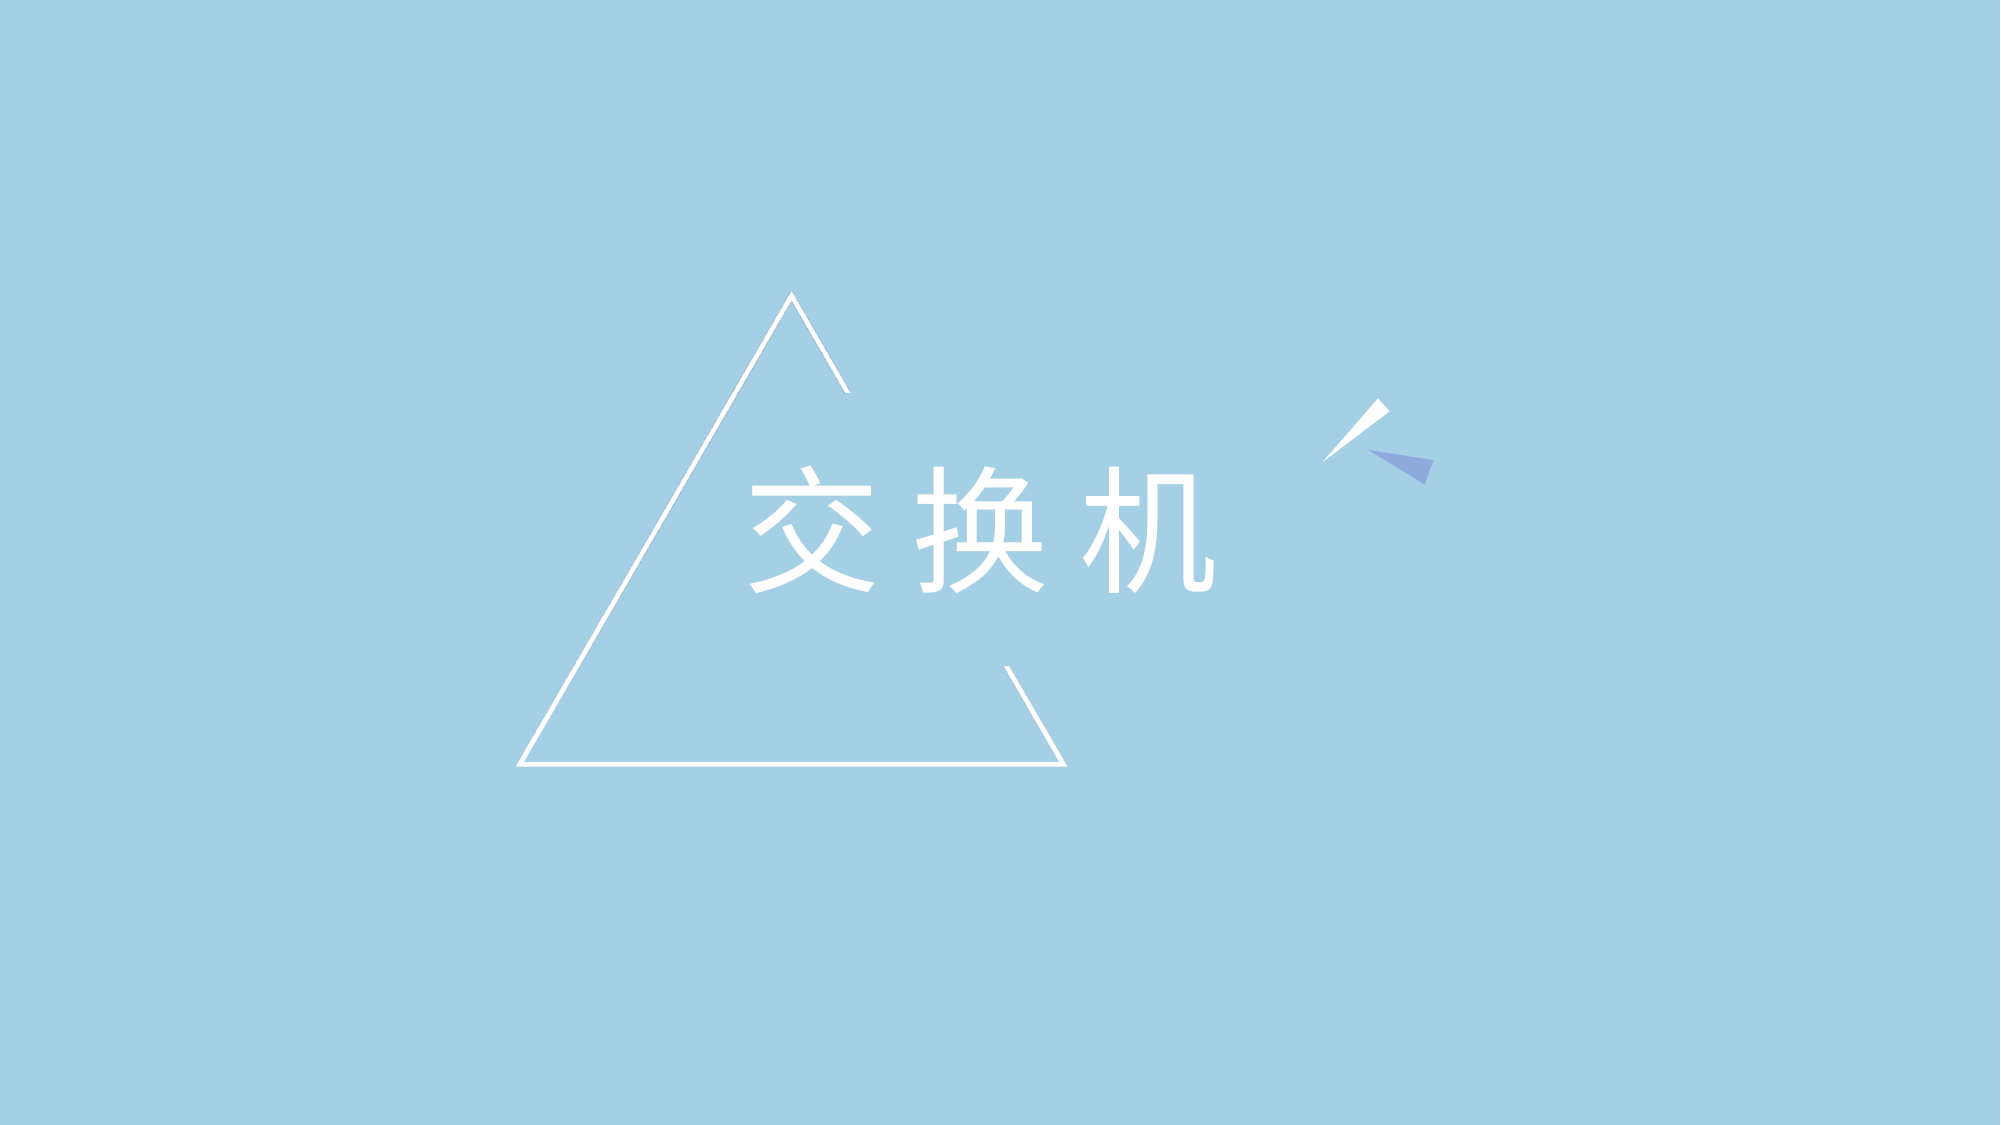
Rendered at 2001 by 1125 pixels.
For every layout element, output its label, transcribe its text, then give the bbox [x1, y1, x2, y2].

text_box [1321, 396, 1392, 464]
picture [514, 290, 1068, 767]
text_box 交 换 机 [1067, 437, 1777, 618]
text_box [1367, 448, 1435, 486]
